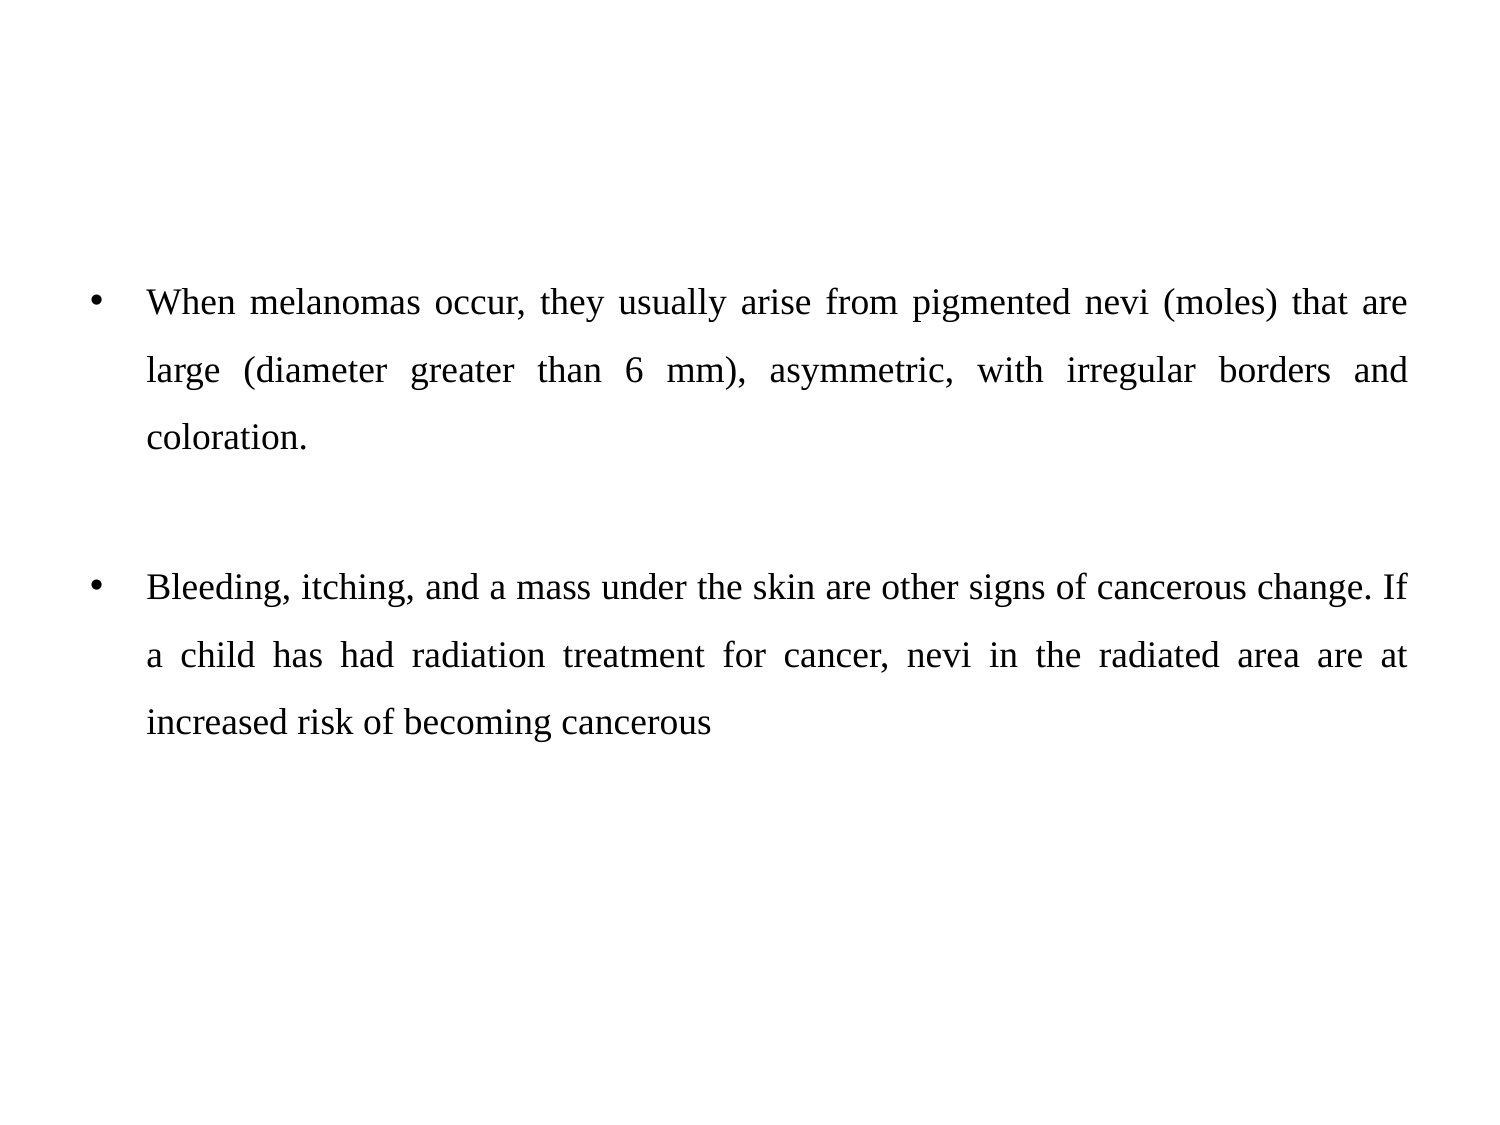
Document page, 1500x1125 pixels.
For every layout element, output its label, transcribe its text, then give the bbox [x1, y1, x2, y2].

list When melanomas occur, they usually arise from pigmented nevi (moles) that are large (diameter greater than 6 mm), asymmetric, with irregular borders and coloration. Bleeding, itching, and a mass under the skin are other signs of cancerous change. If a child has had radiation treatment for cancer, nevi in the radiated area are at increased risk of becoming cancerous [75, 200, 1425, 943]
